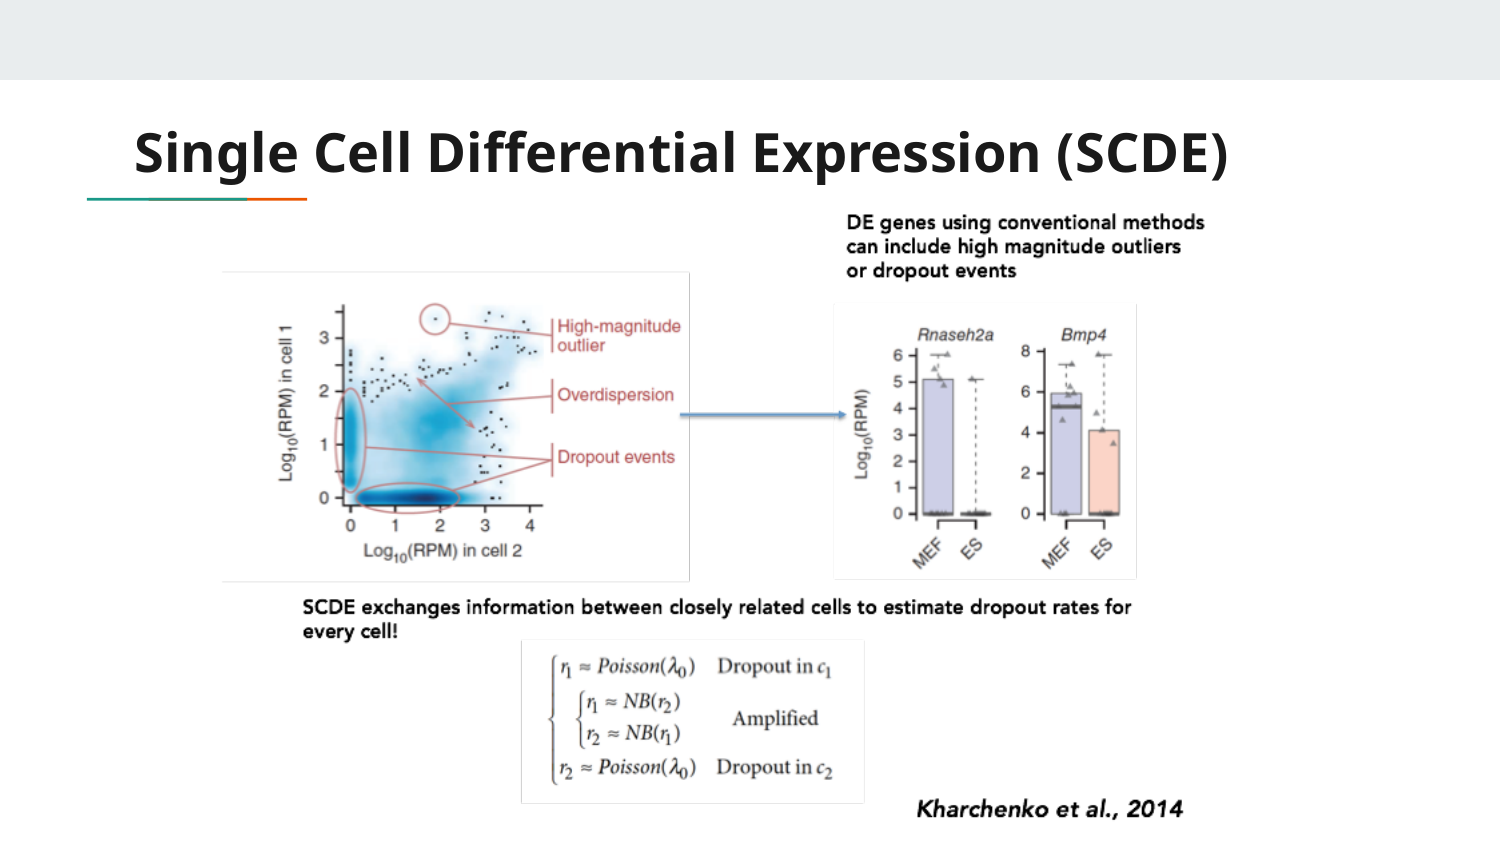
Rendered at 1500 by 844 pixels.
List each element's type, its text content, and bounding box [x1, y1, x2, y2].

picture [220, 203, 1211, 832]
title Single Cell Differential Expression (SCDE) [119, 103, 1381, 192]
